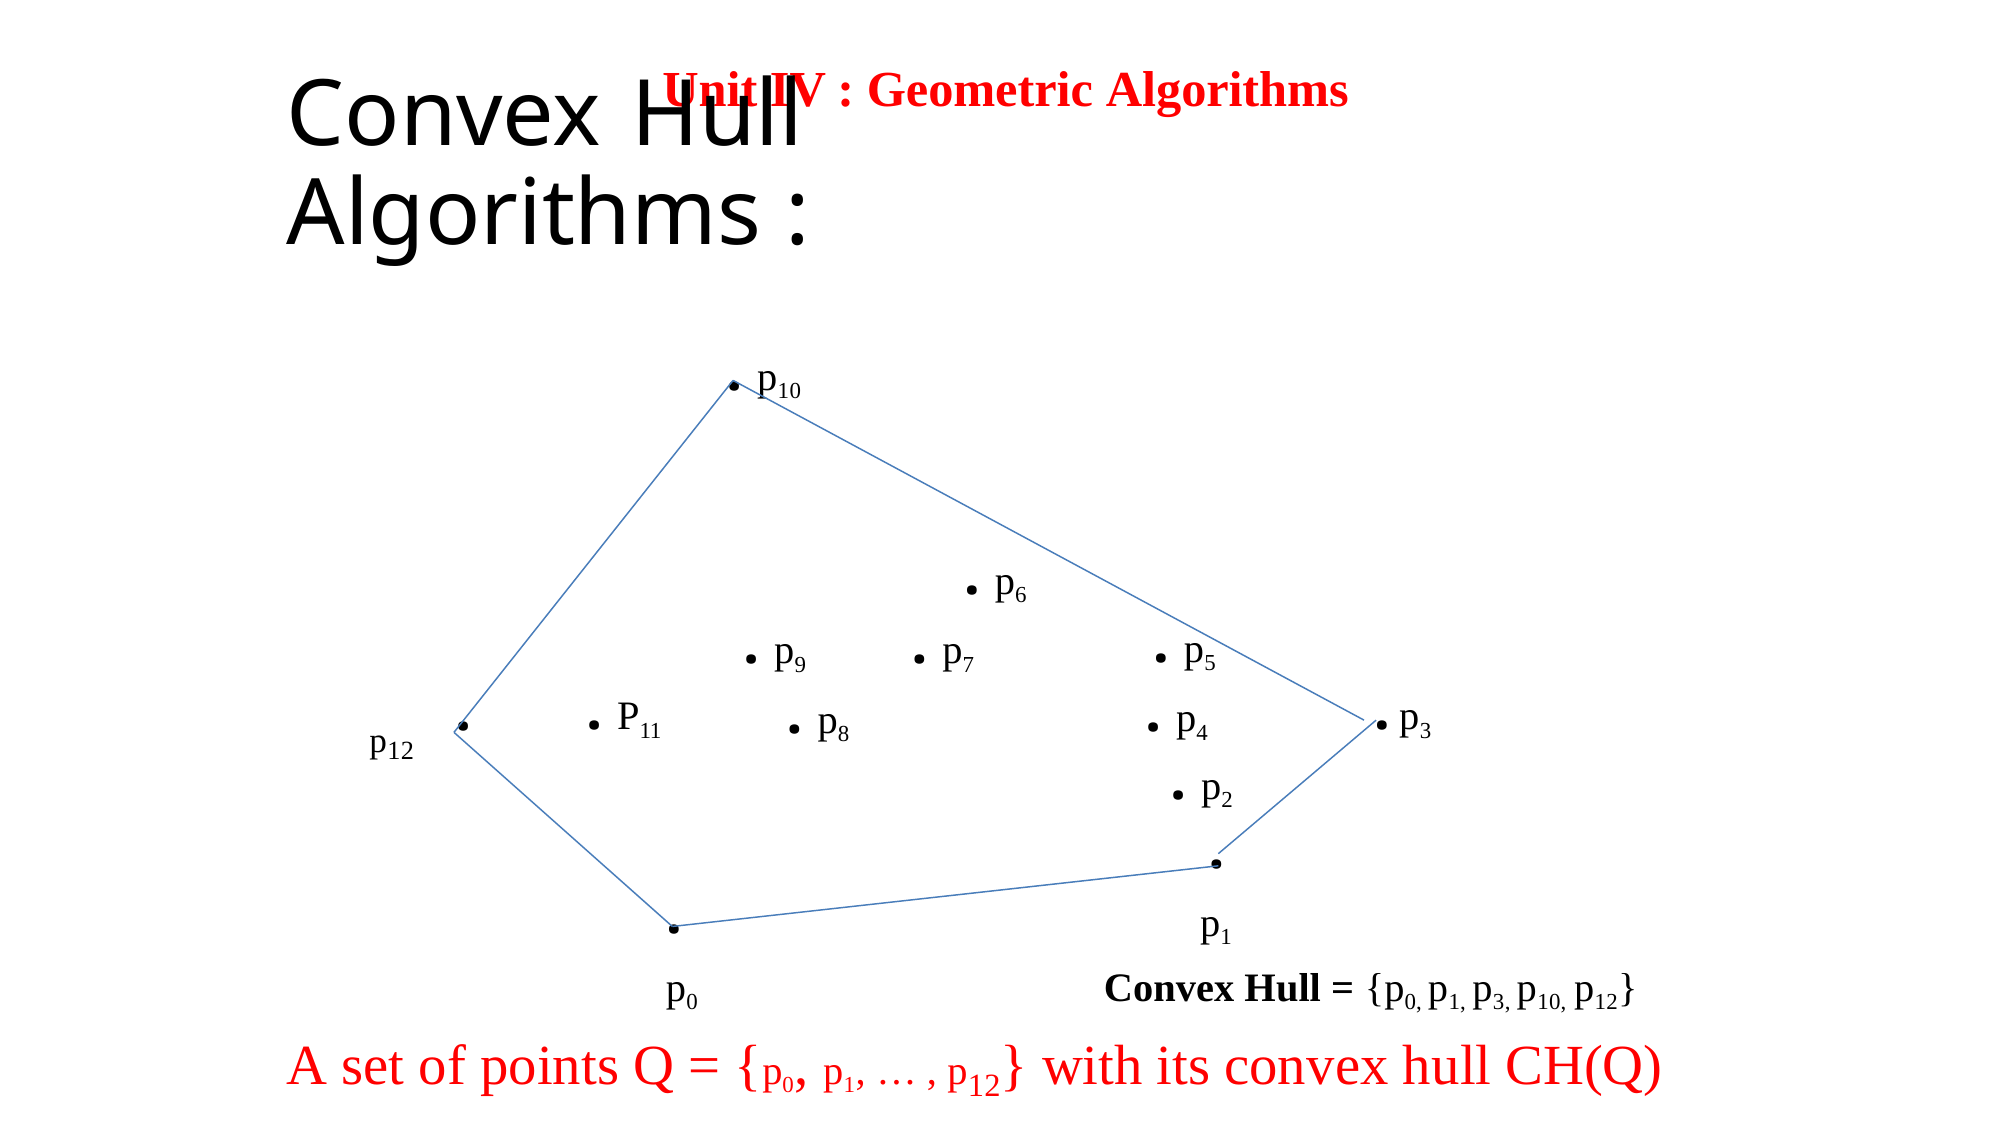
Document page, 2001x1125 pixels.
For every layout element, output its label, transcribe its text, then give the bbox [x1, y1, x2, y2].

title Convex Hull Algorithms : [284, 64, 938, 265]
text_box . P11 [583, 671, 666, 743]
text_box A set of points Q = {p0, p1, … , p12} with its convex hull CH(Q) [284, 1026, 1665, 1103]
text_box Unit IV : Geometric Algorithms [660, 54, 1352, 117]
text_box . p3 [1372, 671, 1439, 743]
text_box . [453, 671, 473, 732]
text_box . p0 Convex Hull = {p0, p1, p3, p10, p12} [663, 852, 1673, 1015]
text_box p12 [367, 697, 420, 773]
text_box . p5 . p4 . p2 . p1 [1142, 603, 1234, 852]
text_box . p6 . p9 . p7 . p8 [741, 535, 1028, 746]
text_box . [455, 710, 473, 742]
text_box . p10 [724, 331, 806, 404]
text_box . [453, 733, 463, 742]
